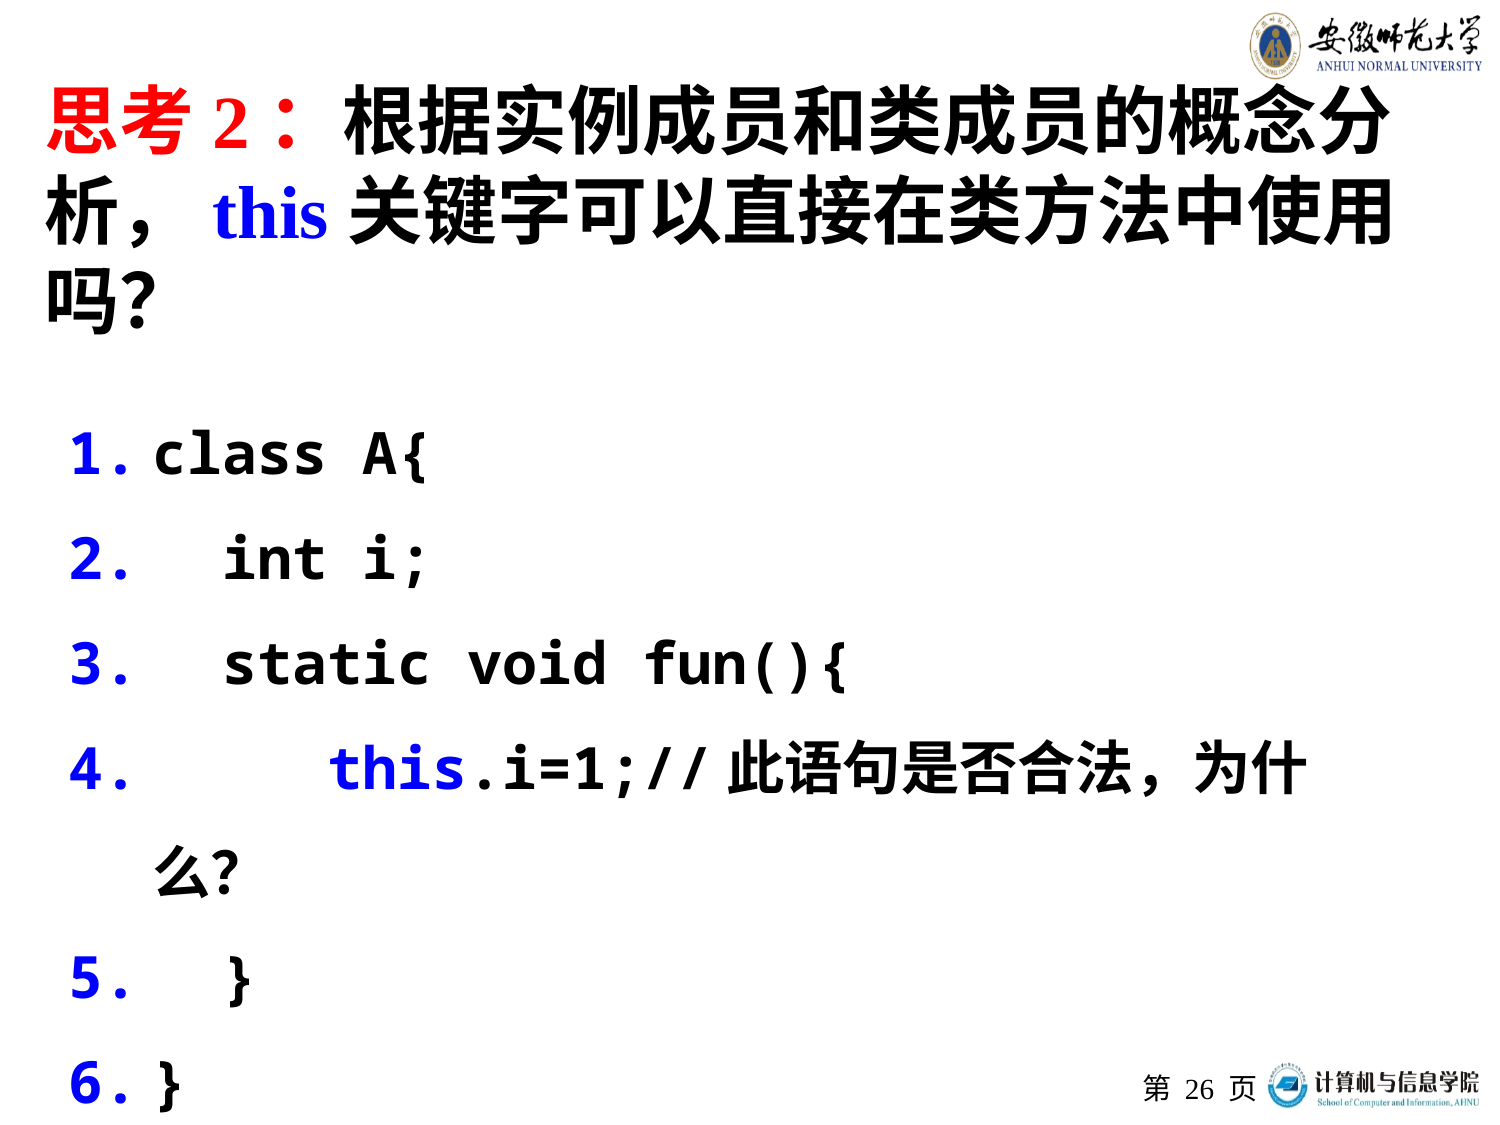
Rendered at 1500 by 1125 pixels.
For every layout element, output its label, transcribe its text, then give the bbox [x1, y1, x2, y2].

footer 第 页 [962, 1062, 1438, 1118]
title 思考2：根据实例成员和类成员的概念分析，this关键字可以直接在类方法中使用吗？ [29, 54, 1424, 362]
list class A{ int i; static void fun(){ this.i=1;//此语句是否合法，为什么？ } } [53, 373, 1438, 1000]
picture [1237, 2, 1500, 114]
picture [1245, 1057, 1500, 1120]
